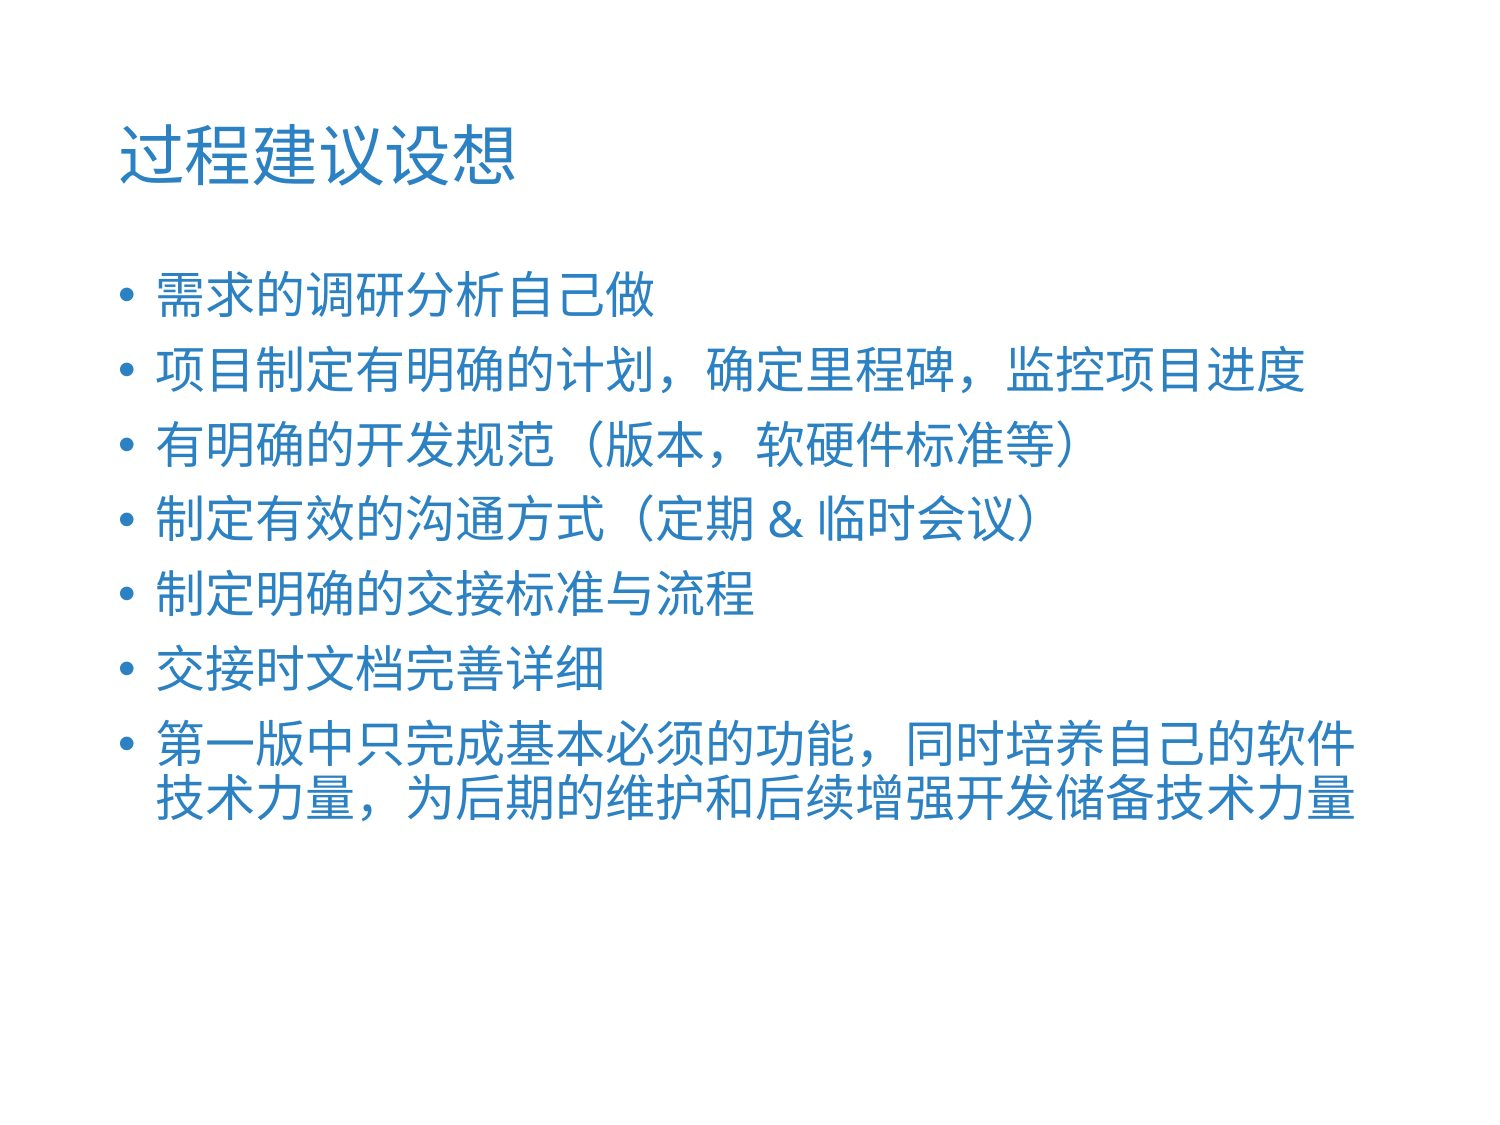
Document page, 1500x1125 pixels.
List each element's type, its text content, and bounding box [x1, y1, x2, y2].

list 需求的调研分析自己做 项目制定有明确的计划，确定里程碑，监控项目进度 有明确的开发规范（版本，软硬件标准等） 制定有效的沟通方式（定期&临时会议） 制定明确的交接标准与流程 交接时文档完善详细 第一版中只完成基本必须的功能，同时培养自己的软件技术力量，为后期的维护和后续增强开发储备技术力量 [103, 262, 1397, 1006]
title 过程建议设想 [103, 85, 1397, 232]
